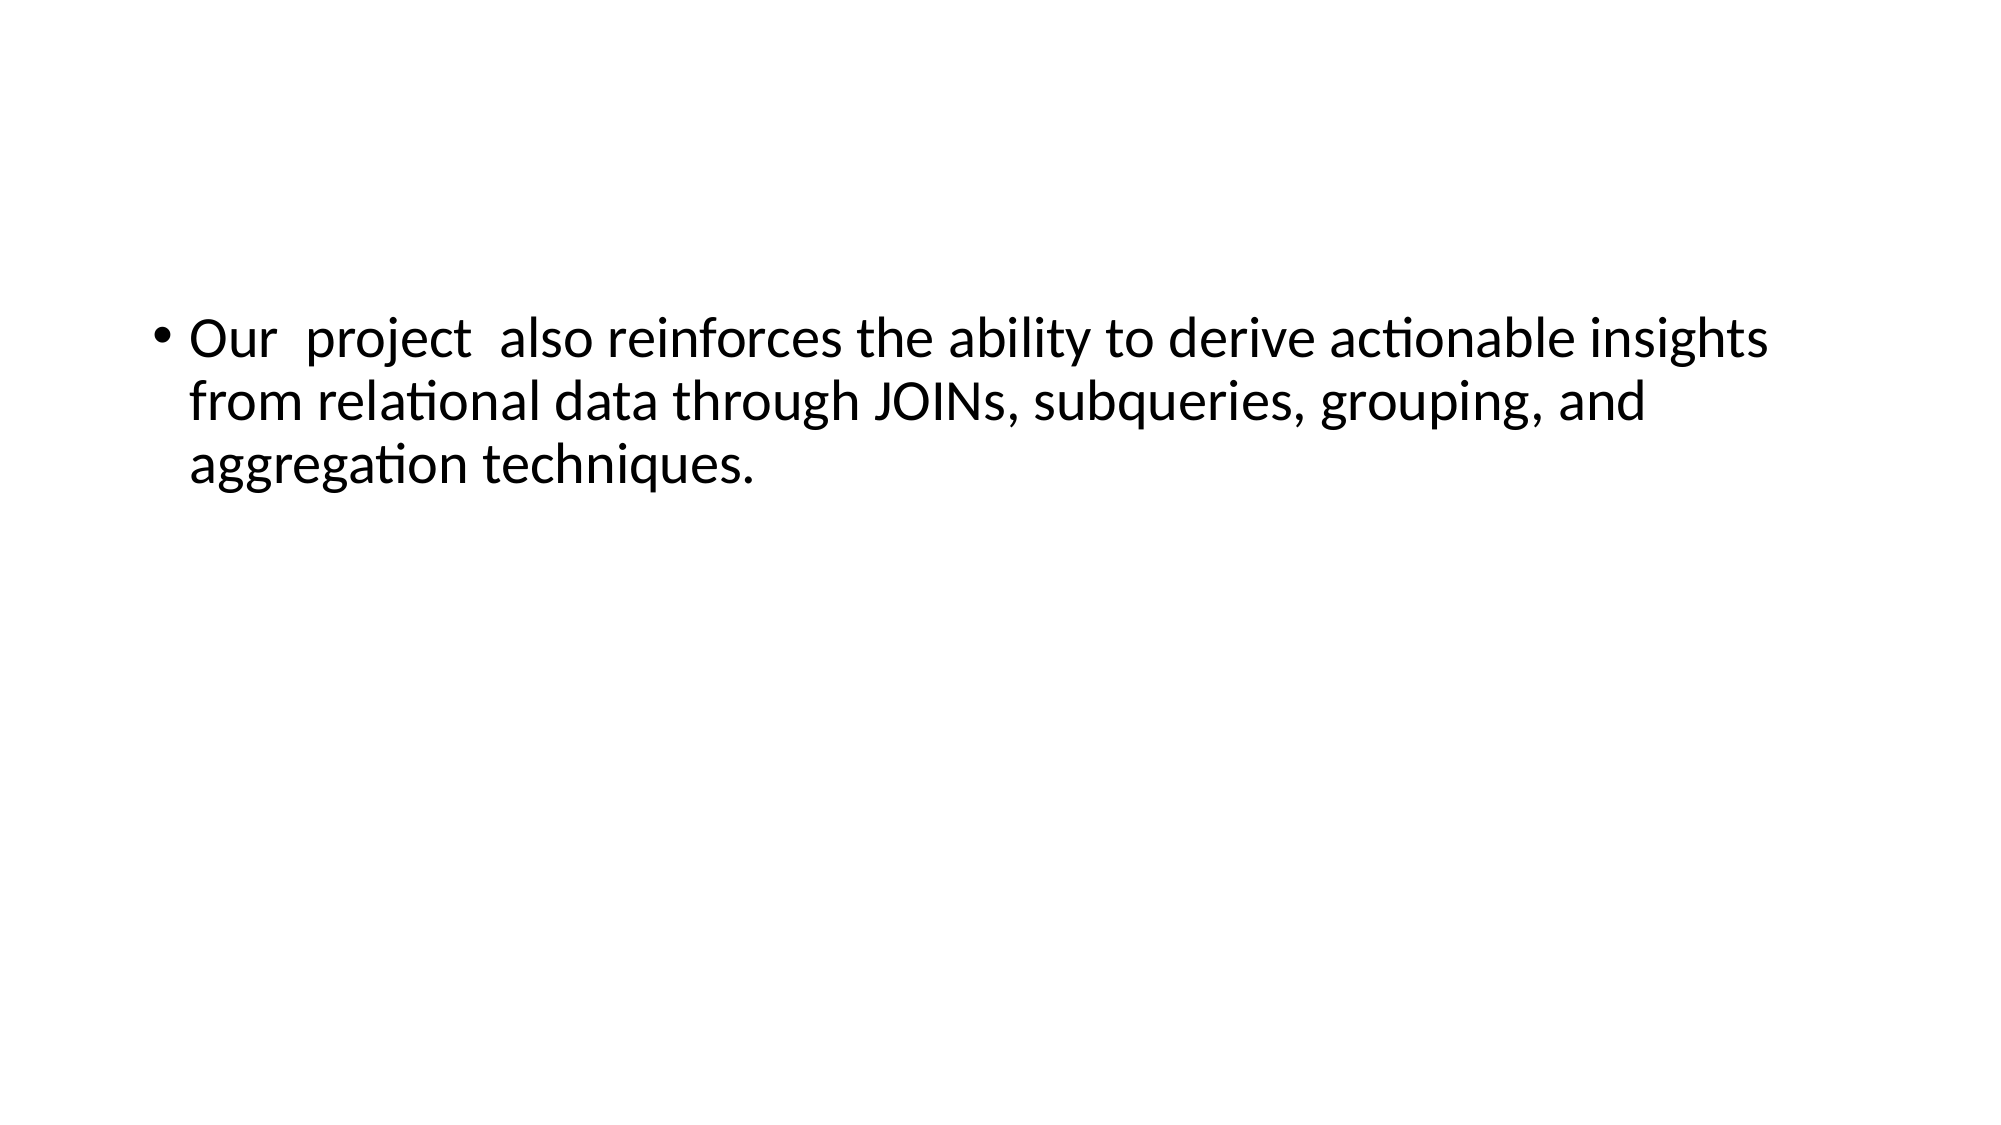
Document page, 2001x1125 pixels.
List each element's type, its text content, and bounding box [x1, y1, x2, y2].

list Our project also reinforces the ability to derive actionable insights from relational data through JOINs, subqueries, grouping, and aggregation techniques. [137, 299, 1863, 1014]
